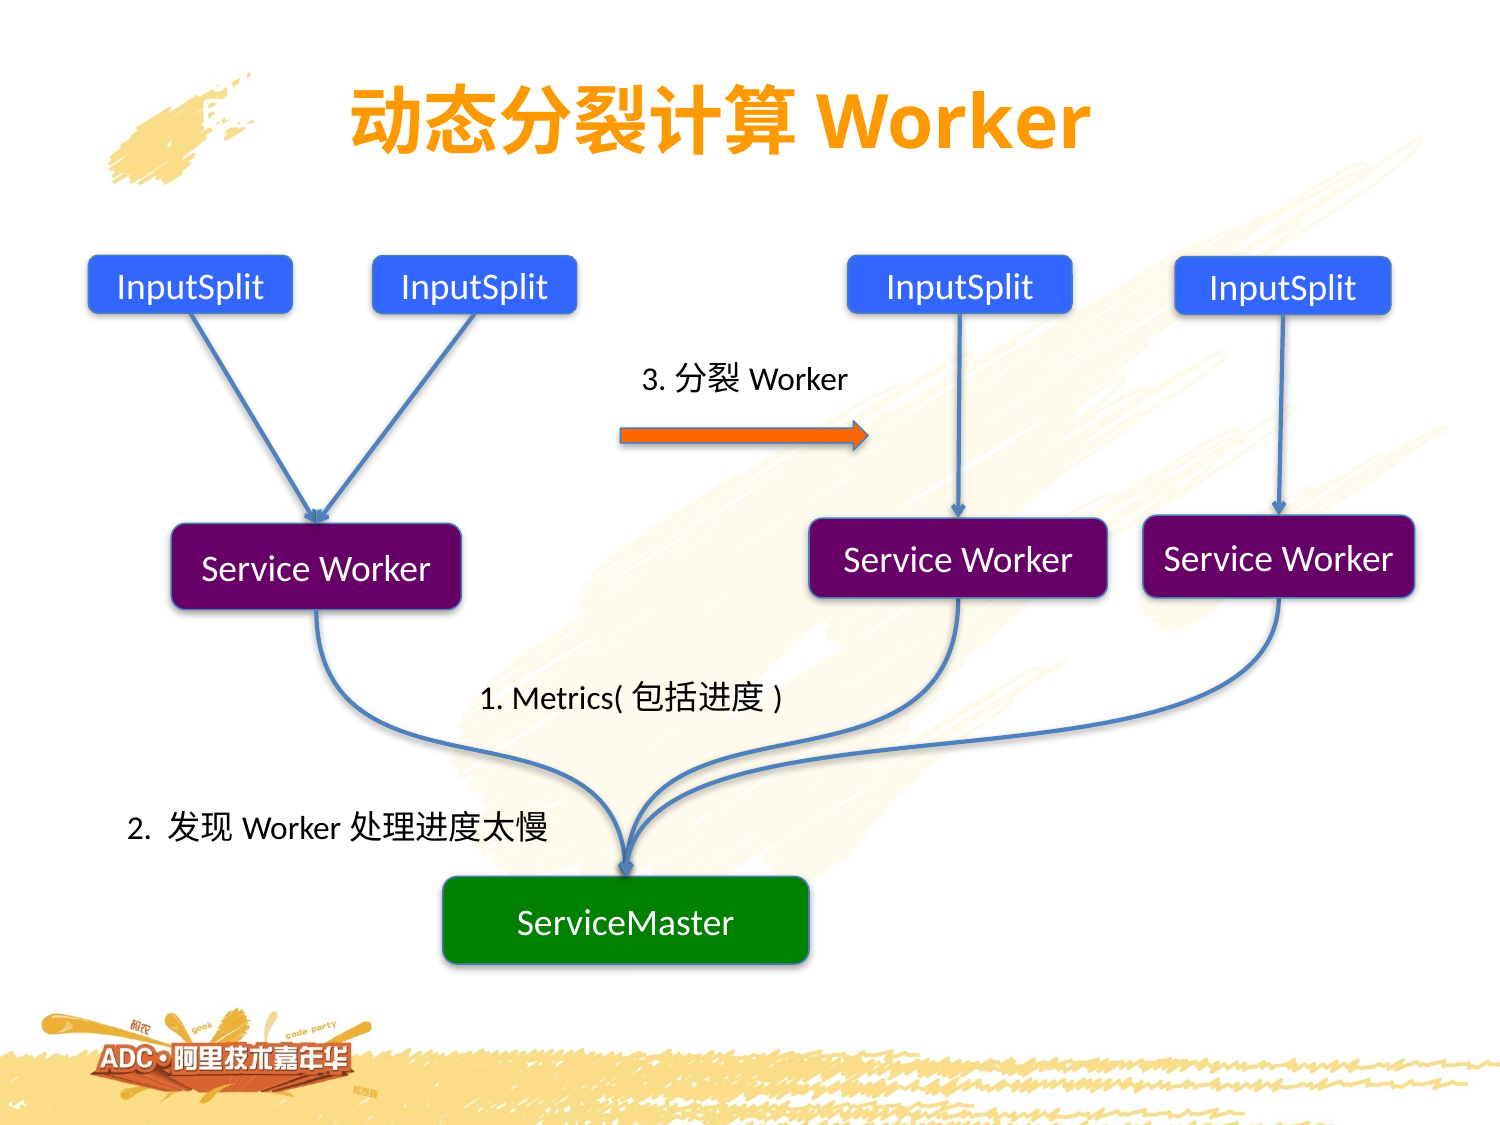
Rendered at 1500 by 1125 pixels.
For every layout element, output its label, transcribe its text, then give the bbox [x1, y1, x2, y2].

text_box InputSplit [371, 254, 578, 315]
text_box InputSplit [87, 254, 294, 314]
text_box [337, 588, 605, 899]
text_box 1. Metrics(包括进度) [609, 668, 647, 724]
text_box InputSplit [846, 254, 1073, 314]
text_box Service Worker [1097, 517, 1109, 599]
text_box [812, 410, 1092, 1064]
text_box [1278, 314, 1284, 516]
picture [0, 0, 1500, 1125]
text_box ServiceMaster [441, 875, 807, 965]
text_box 动态分裂计算Worker [171, 66, 1270, 172]
text_box 3.分裂Worker [626, 349, 864, 405]
text_box [619, 427, 807, 444]
text_box 2. 发现Worker处理进度太慢 [112, 798, 332, 854]
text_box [190, 312, 316, 524]
text_box InputSplit [1174, 255, 1392, 316]
text_box Service Worker [1142, 514, 1416, 599]
text_box Service Worker [170, 522, 463, 611]
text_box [315, 313, 475, 524]
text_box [652, 570, 807, 904]
